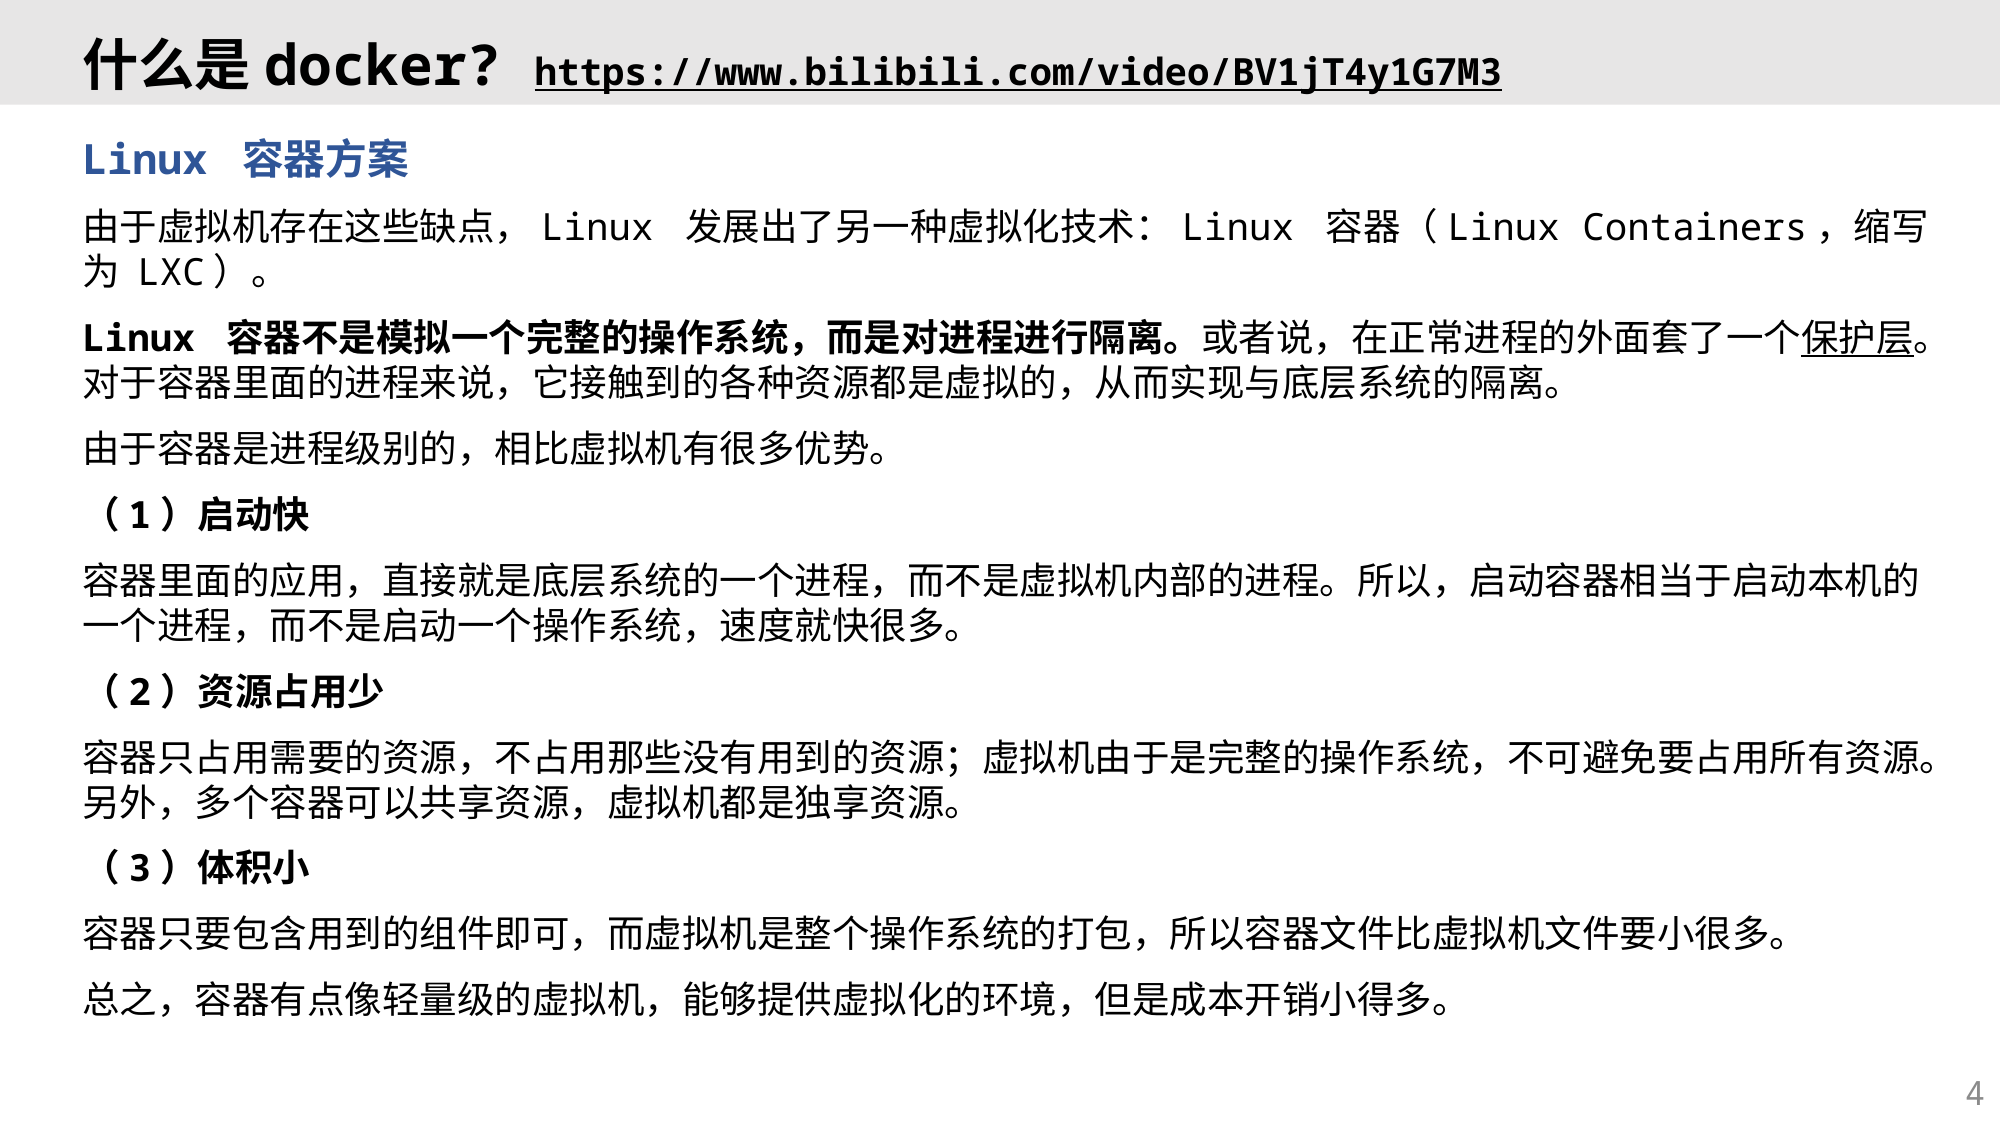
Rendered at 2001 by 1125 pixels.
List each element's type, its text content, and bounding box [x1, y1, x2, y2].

title 什么是docker? https://www.bilibili.com/video/BV1jT4y1G7M3 [67, 16, 1945, 119]
slide_number 4 [1550, 1065, 2000, 1125]
list Linux 容器方案 由于虚拟机存在这些缺点，Linux 发展出了另一种虚拟化技术：Linux 容器（Linux Containers，缩写为 LXC）。 Linux 容器不是模拟一个完整的操作系统，而是对进程进行隔离。或者说，在正常进程的外面套了一个保护层。对于容器里面的进程来说，它接触到的各种资源都是虚拟的，从而实现与底层系统的隔离。 由于容器是进程级别的，相比虚拟机有很多优势。 （1）启动快 容器里面的应用，直接就是底层系统的一个进程，而不是虚拟机内部的进程。所以，启动容器相当于启动本机的一个进程，而不是启动一个操作系统，速度就快很多。 （2）资源占用少 容器只占用需要的资源，不占用那些没有用到的资源；虚拟机由于是完整的操作系统，不可避免要占用所有资源。另外，多个容器可以共享资源，虚拟机都是独享资源。 （3）体积小 容器只要包含用到的组件即可，而虚拟机是整个操作系统的打包，所以容器文件比虚拟机文件要小很多。 总之，容器有点像轻量级的虚拟机，能够提供虚拟化的环境，但是成本开销小得多。 [67, 125, 1945, 1103]
